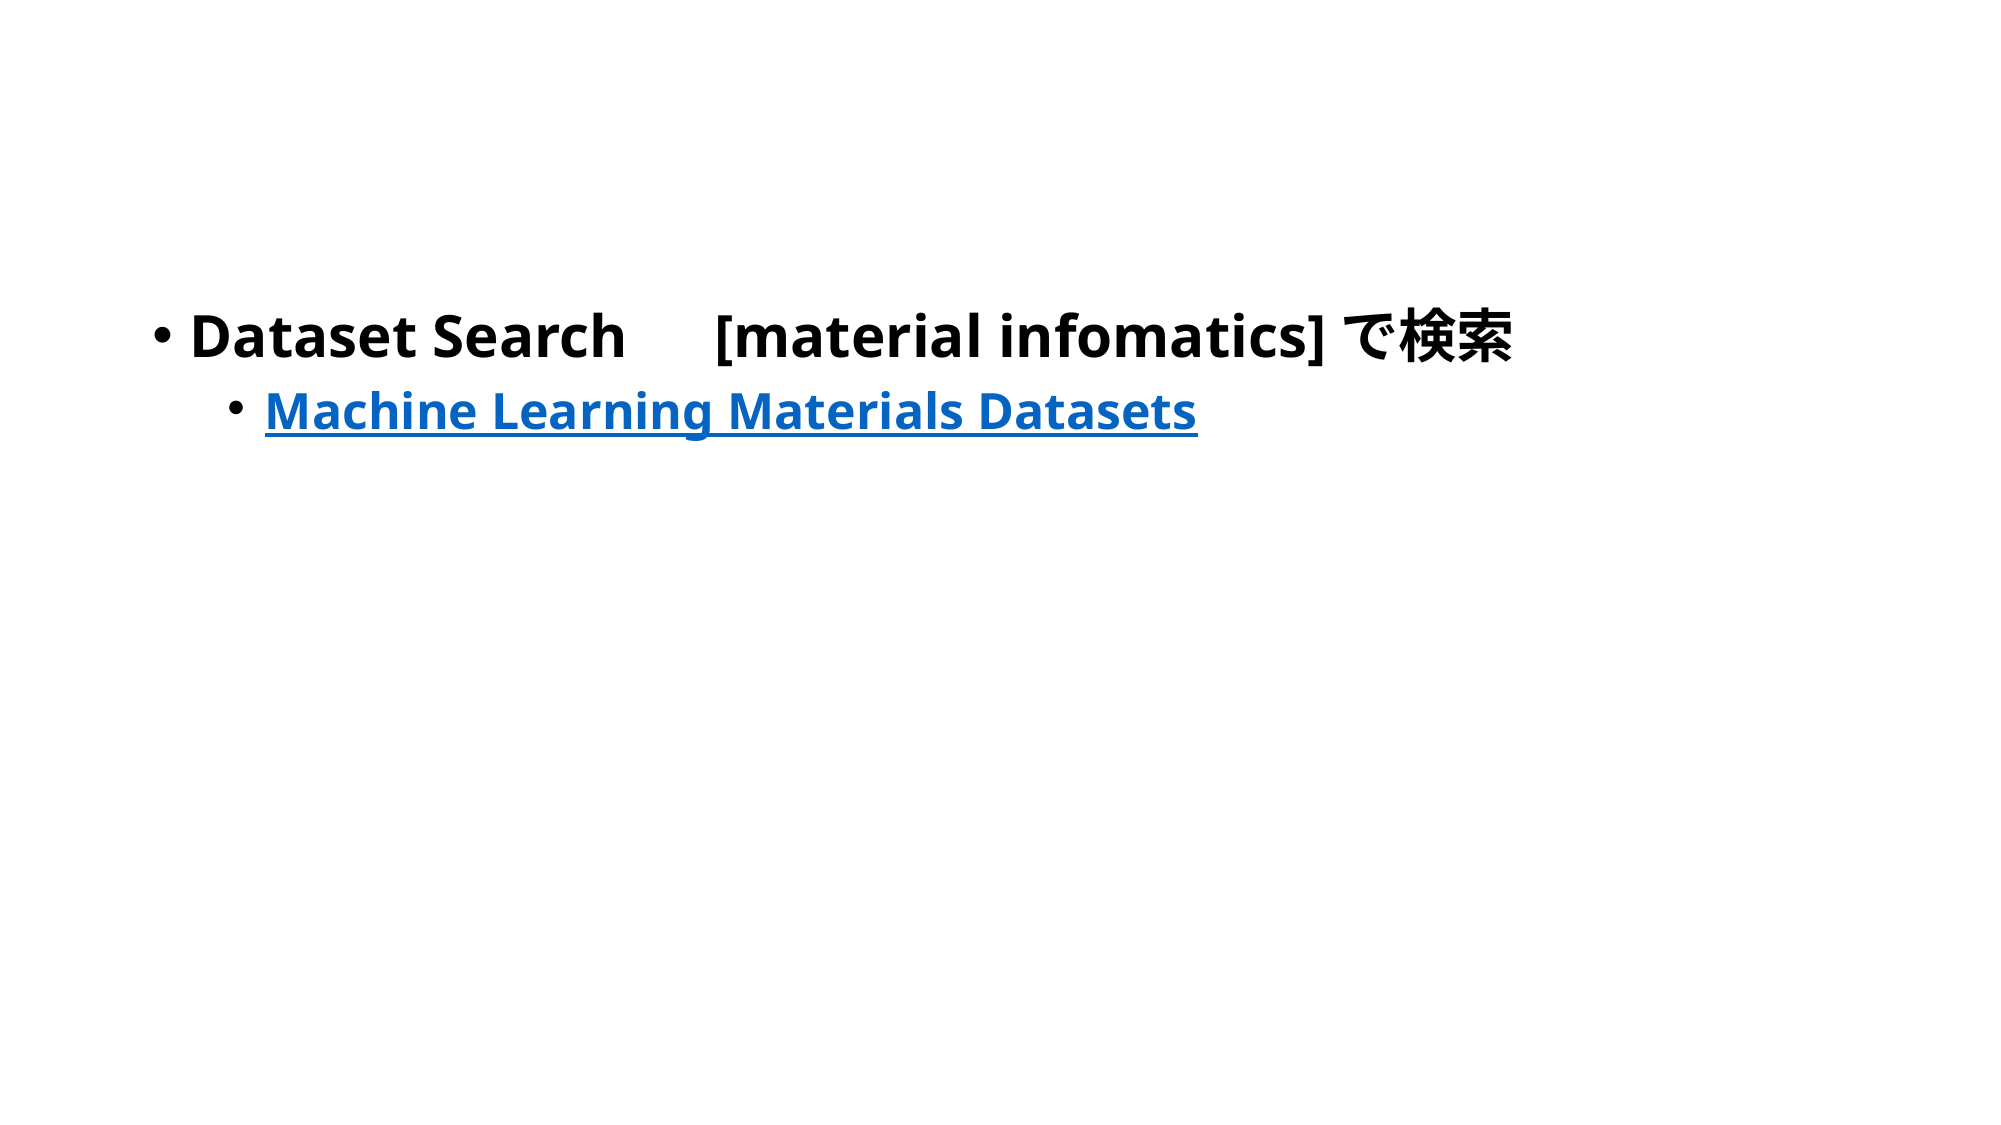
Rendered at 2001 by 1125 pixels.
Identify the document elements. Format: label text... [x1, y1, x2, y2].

list Dataset Search [material infomatics]で検索 Machine Learning Materials Datasets [137, 299, 1863, 1014]
